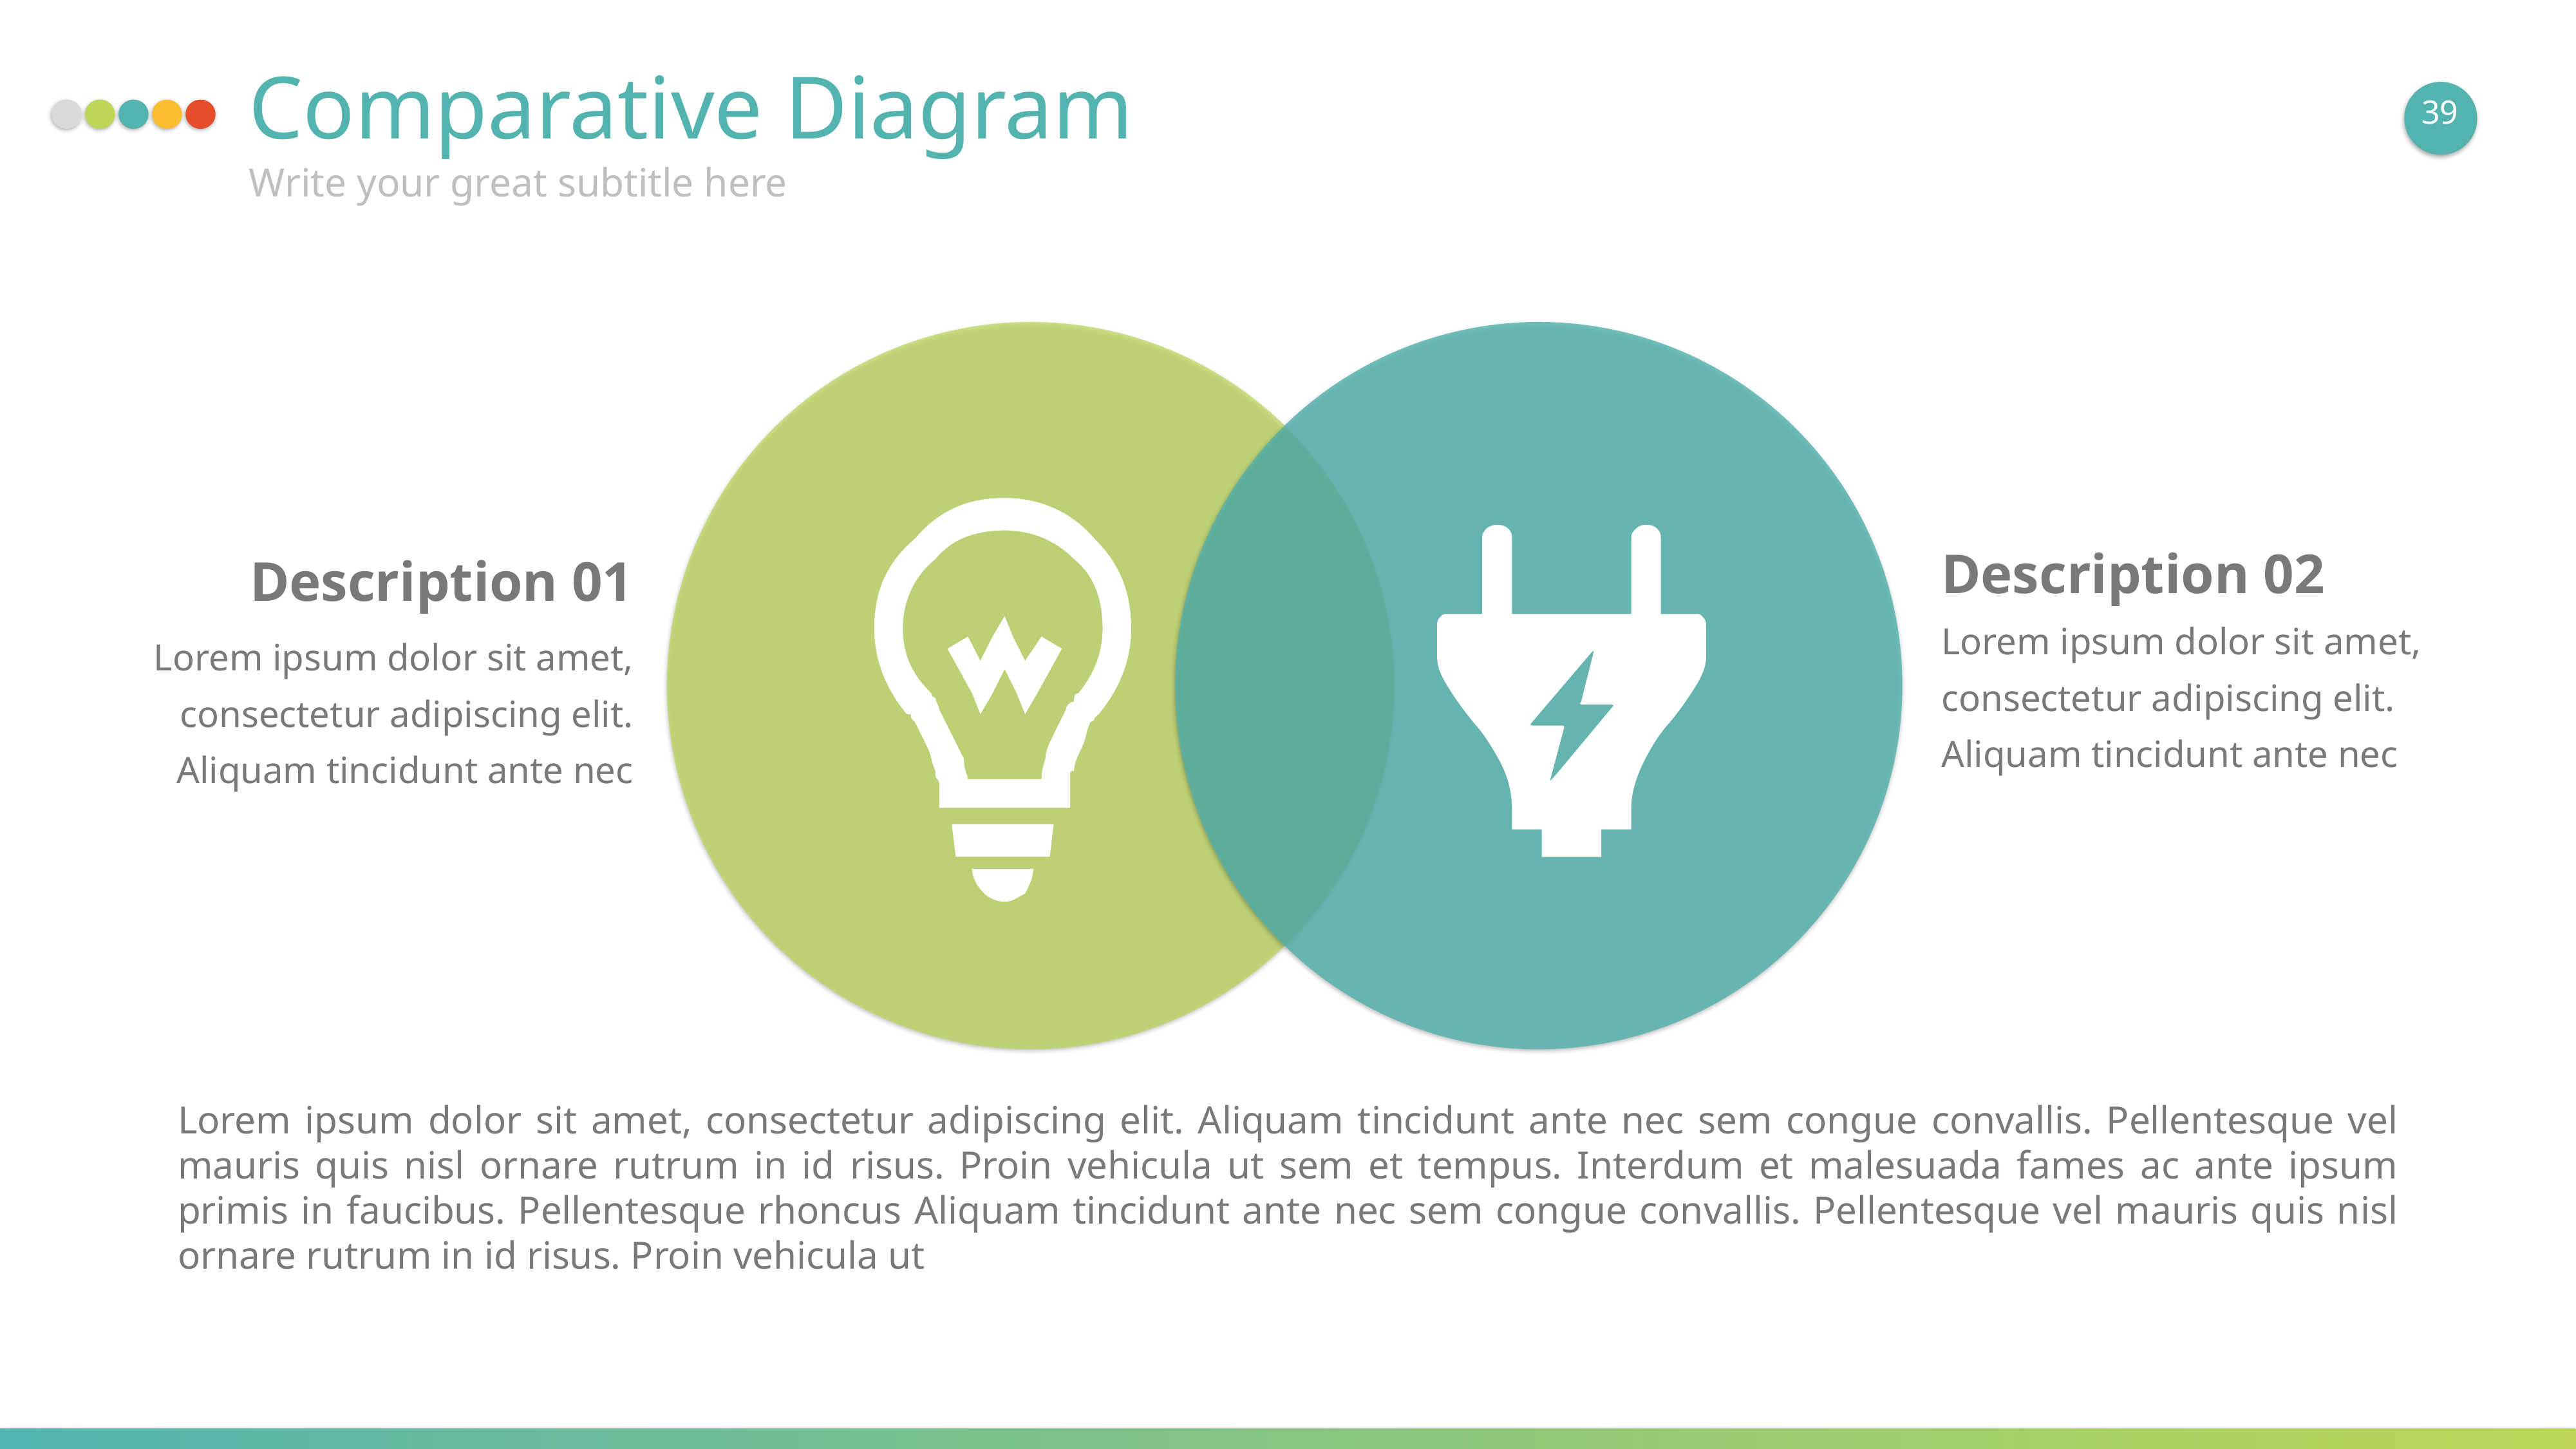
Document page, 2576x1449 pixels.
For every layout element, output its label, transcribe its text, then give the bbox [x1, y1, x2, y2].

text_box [1932, 539, 2475, 780]
text_box [1437, 524, 1706, 857]
list Comparative Diagram [223, 39, 2275, 144]
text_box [100, 547, 644, 796]
text_box [666, 321, 1283, 1050]
text_box [952, 824, 1054, 857]
text_box Lorem ipsum dolor sit amet, consectetur adipiscing elit. Aliquam tincidunt ante nec sem congue convallis. Pellentesque vel mauris quis nisl ornare rutrum in id risus. Proin vehicula ut sem et tempus. Interdum et malesuada fames ac ante ipsum primis in faucibus. Pellentesque rhoncus Aliquam tincidunt ante nec sem congue convallis. Pellentesque vel mauris quis nisl ornare rutrum in id risus. Proin vehicula ut [151, 1083, 2424, 1289]
text_box [972, 869, 1033, 902]
text_box [1174, 321, 1903, 1050]
list Write your great subtitle here [223, 144, 2275, 227]
slide_number 39 [2383, 75, 2497, 153]
text_box [874, 498, 1131, 808]
